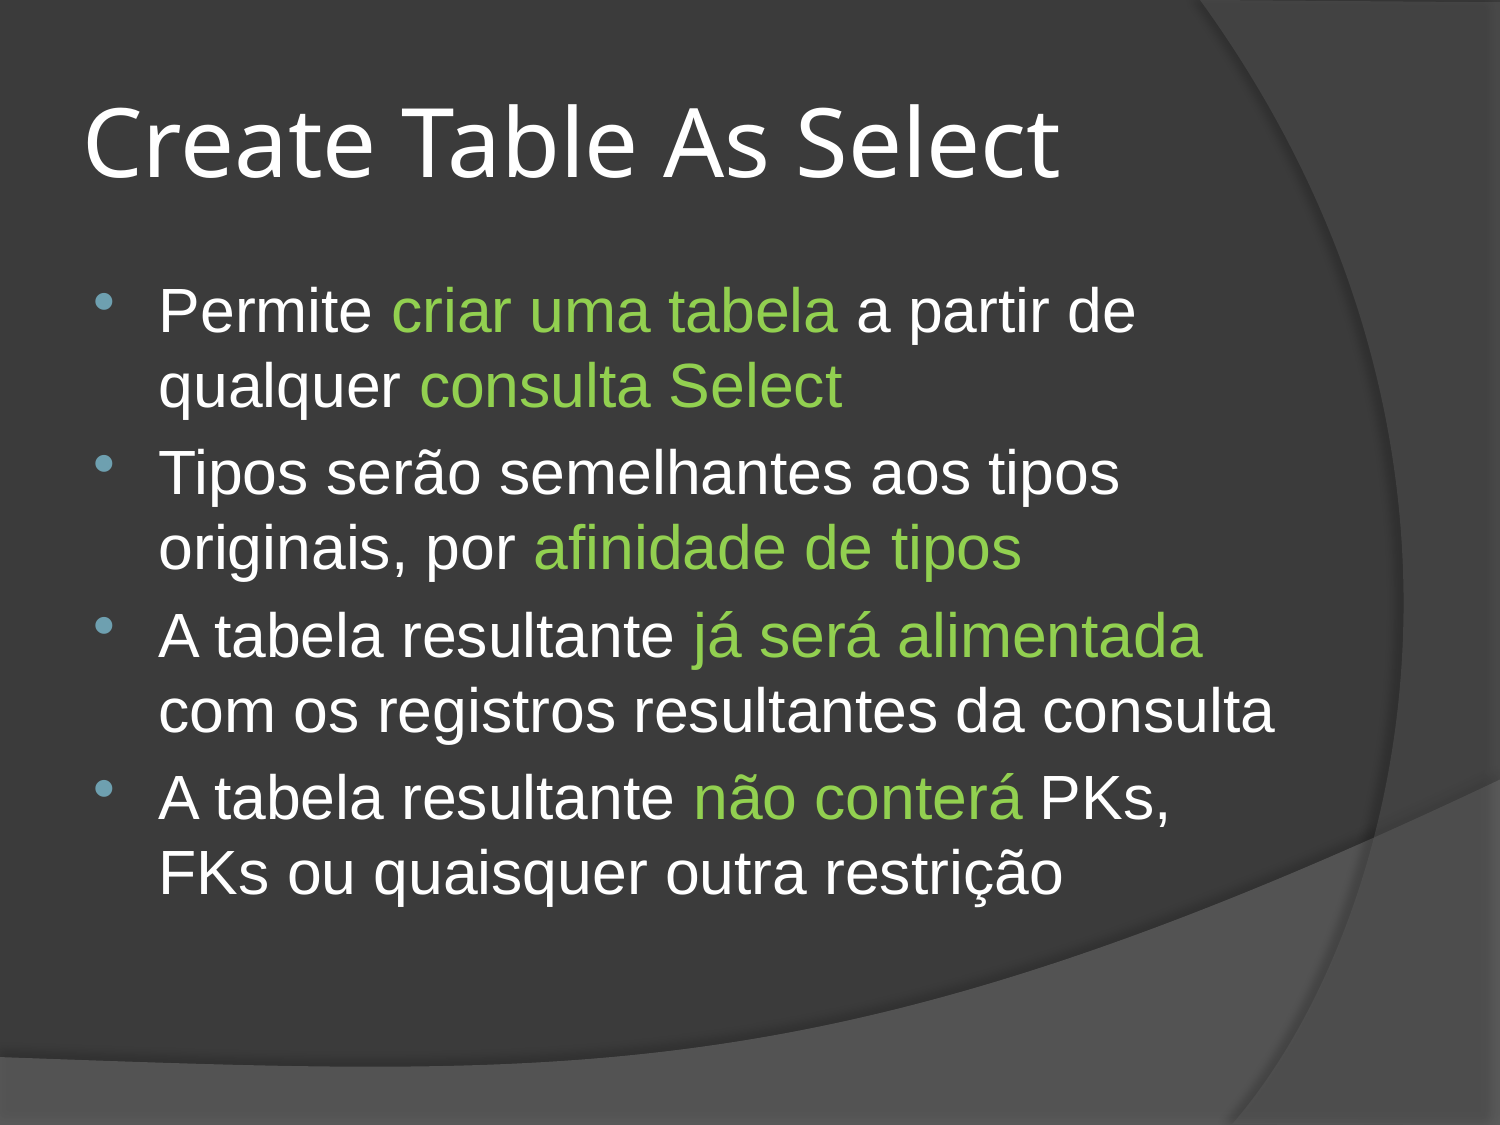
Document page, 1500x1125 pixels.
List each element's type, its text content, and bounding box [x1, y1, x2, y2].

list Permite criar uma tabela a partir de qualquer consulta Select Tipos serão semelhantes aos tipos originais, por afinidade de tipos A tabela resultante já será alimentada com os registros resultantes da consulta A tabela resultante não conterá PKs, FKs ou quaisquer outra restrição [75, 262, 1300, 1005]
title Create Table As Select [75, 45, 1300, 233]
